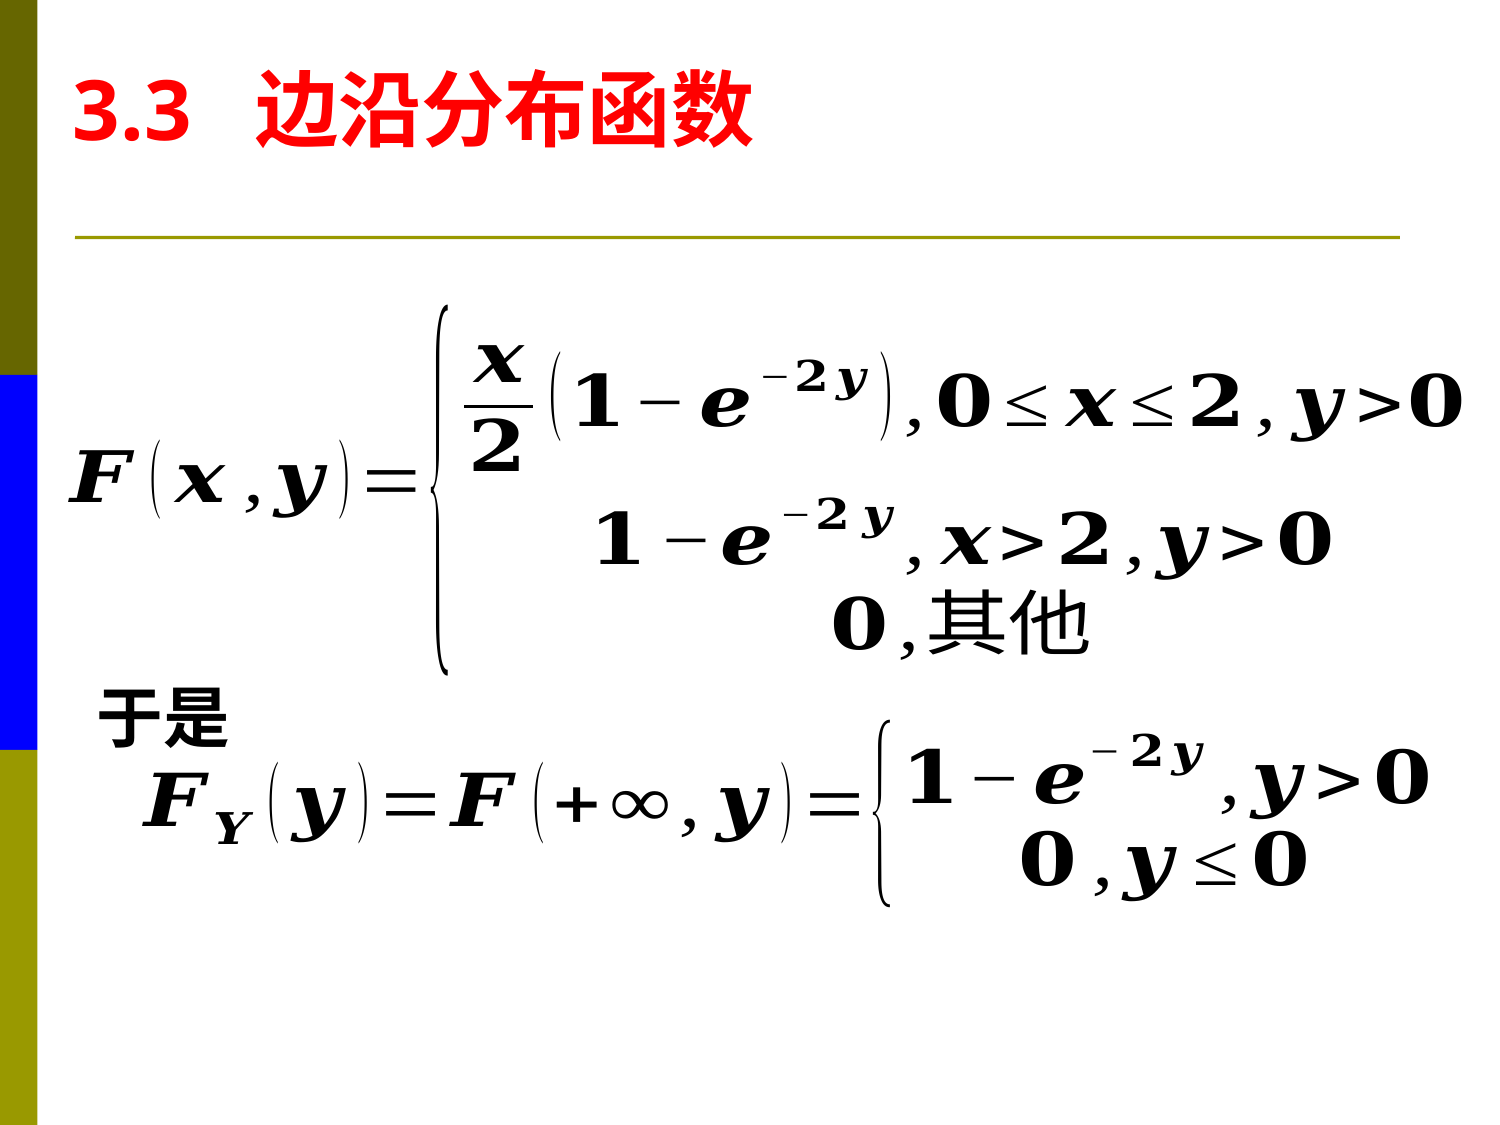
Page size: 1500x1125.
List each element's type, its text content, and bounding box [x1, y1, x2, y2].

text_box 3.3 边沿分布函数 [58, 49, 789, 164]
text_box 于是 [81, 668, 261, 763]
